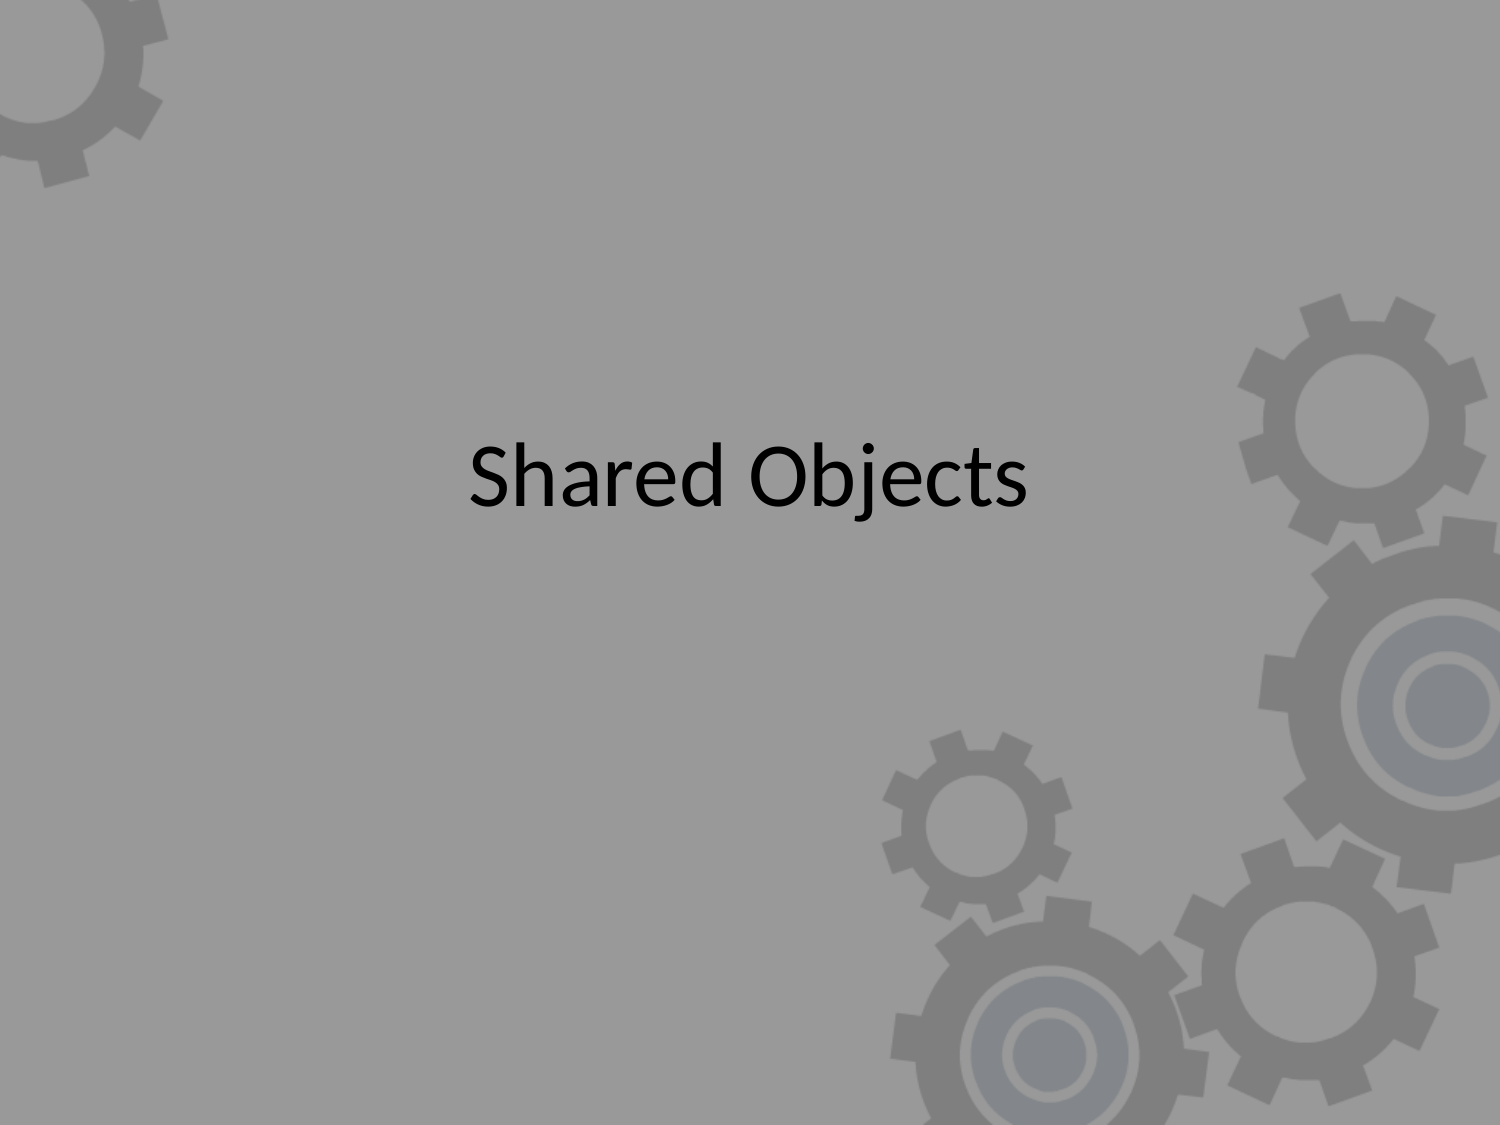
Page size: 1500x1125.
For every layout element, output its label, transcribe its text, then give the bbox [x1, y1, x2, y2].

title Shared Objects [112, 349, 1388, 591]
picture [0, 0, 1500, 1125]
